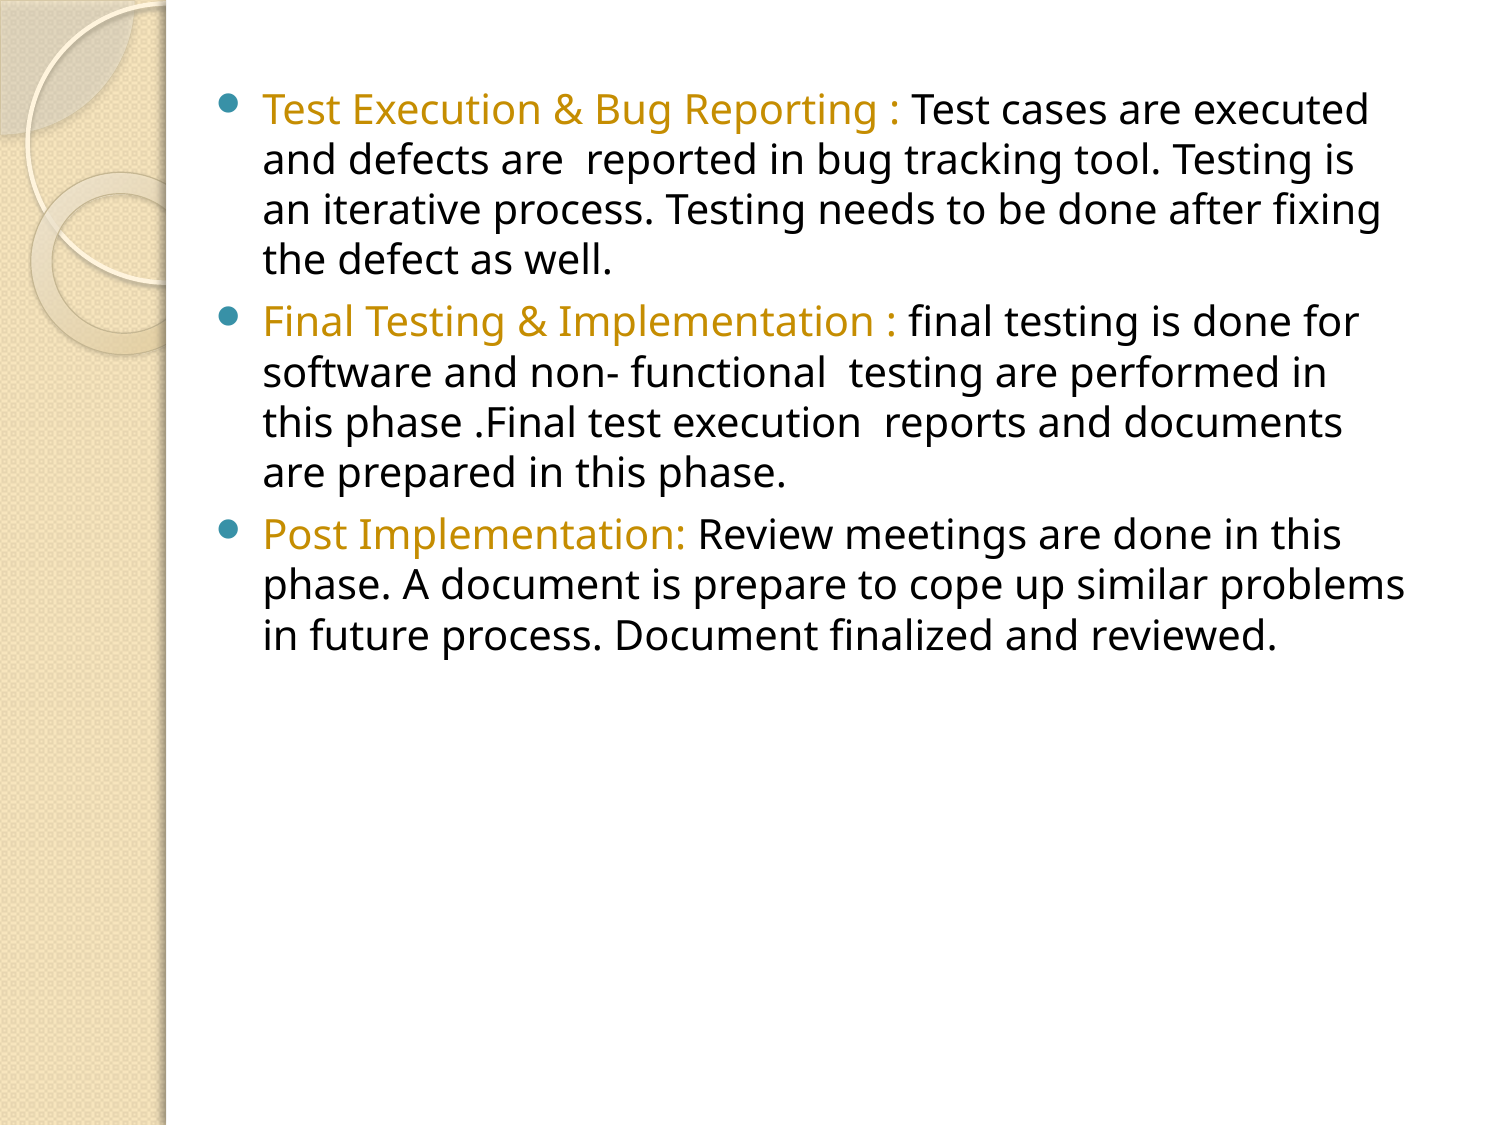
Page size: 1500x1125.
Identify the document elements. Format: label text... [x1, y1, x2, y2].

list Test Execution & Bug Reporting : Test cases are executed and defects are reported in bug tracking tool. Testing is an iterative process. Testing needs to be done after fixing the defect as well. Final Testing & Implementation : final testing is done for software and non- functional testing are performed in this phase .Final test execution reports and documents are prepared in this phase. Post Implementation: Review meetings are done in this phase. A document is prepare to cope up similar problems in future process. Document finalized and reviewed. [187, 75, 1425, 1035]
